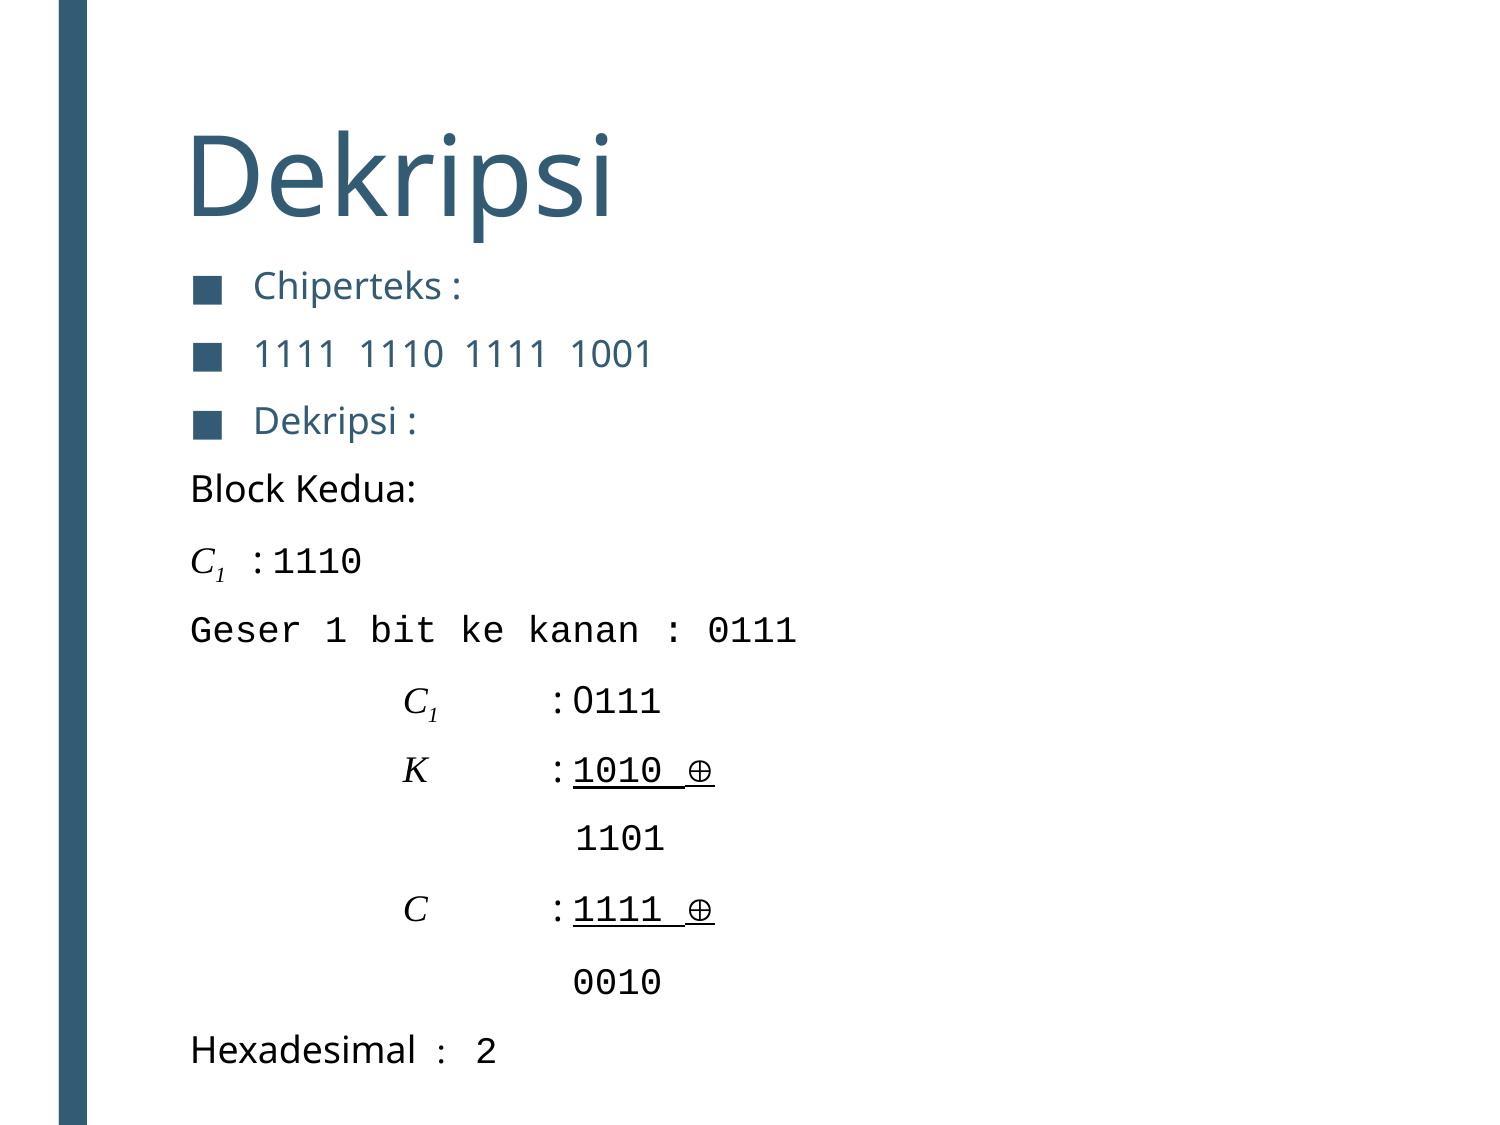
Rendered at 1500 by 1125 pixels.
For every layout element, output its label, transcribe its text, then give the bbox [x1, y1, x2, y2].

title Dekripsi [168, 112, 739, 259]
list Chiperteks : 1111 1110 1111 1001 Dekripsi : Block Kedua: C1 : 1110 Geser 1 bit ke kanan : 0111 C1 : 0111 K : 1010  1101 C : 1111  0010 Hexadesimal : 2 [174, 258, 1357, 847]
